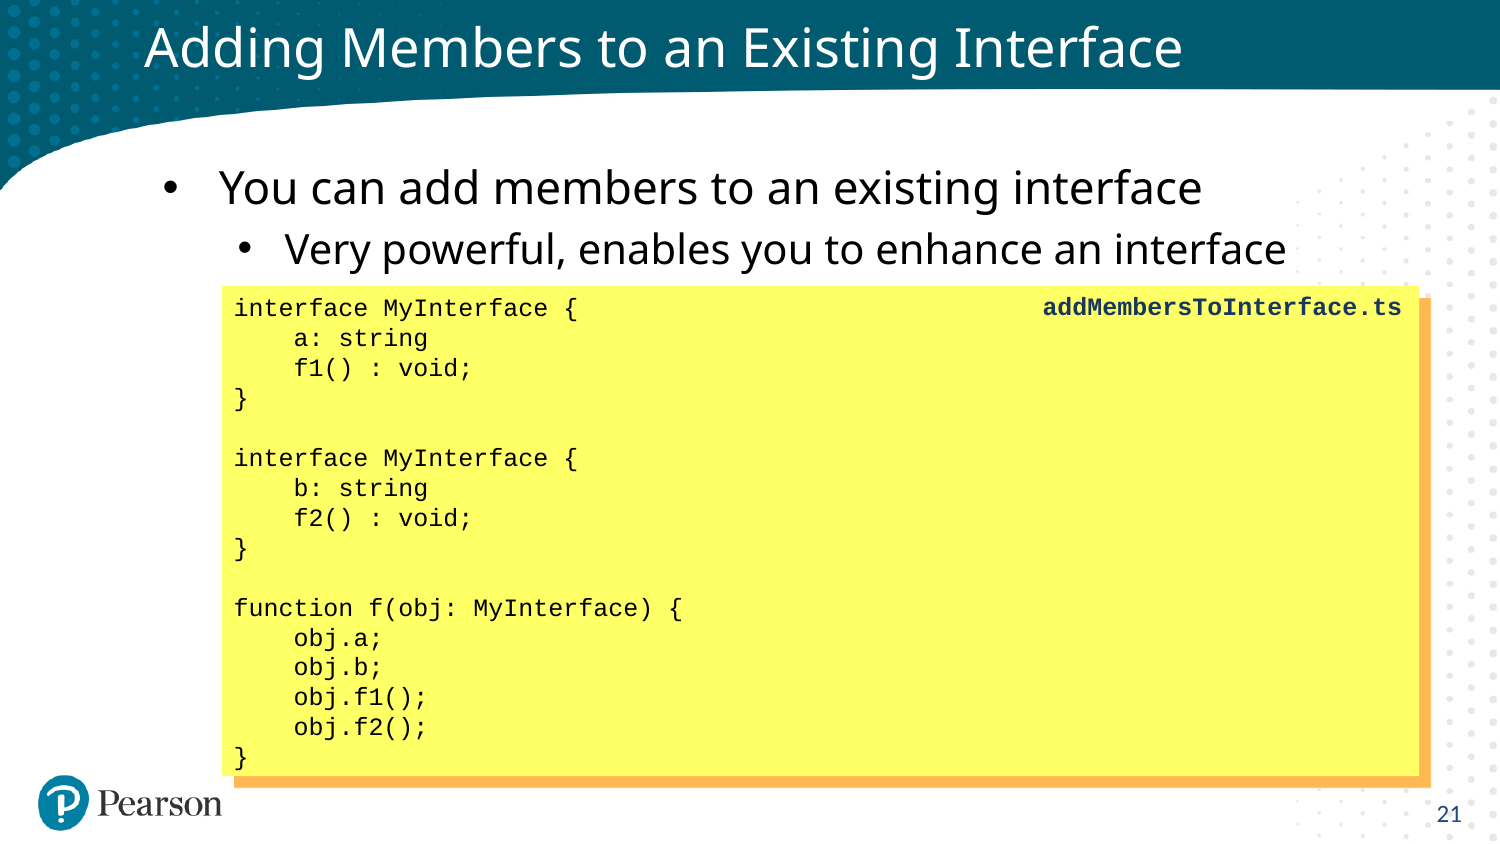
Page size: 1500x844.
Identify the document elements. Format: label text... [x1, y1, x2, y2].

picture [0, 90, 1500, 844]
title Adding Members to an Existing Interface [130, 6, 1431, 98]
text_box 21 [1406, 759, 1493, 835]
text_box addMembersToInterface.ts [1027, 283, 1418, 329]
text_box interface MyInterface { a: string f1() : void; } interface MyInterface { b: string f2() : void; } function f(obj: MyInterface) { obj.a; obj.b; obj.f1(); obj.f2(); } [222, 285, 1420, 777]
list You can add members to an existing interface Very powerful, enables you to enhance an interface [147, 151, 1474, 766]
